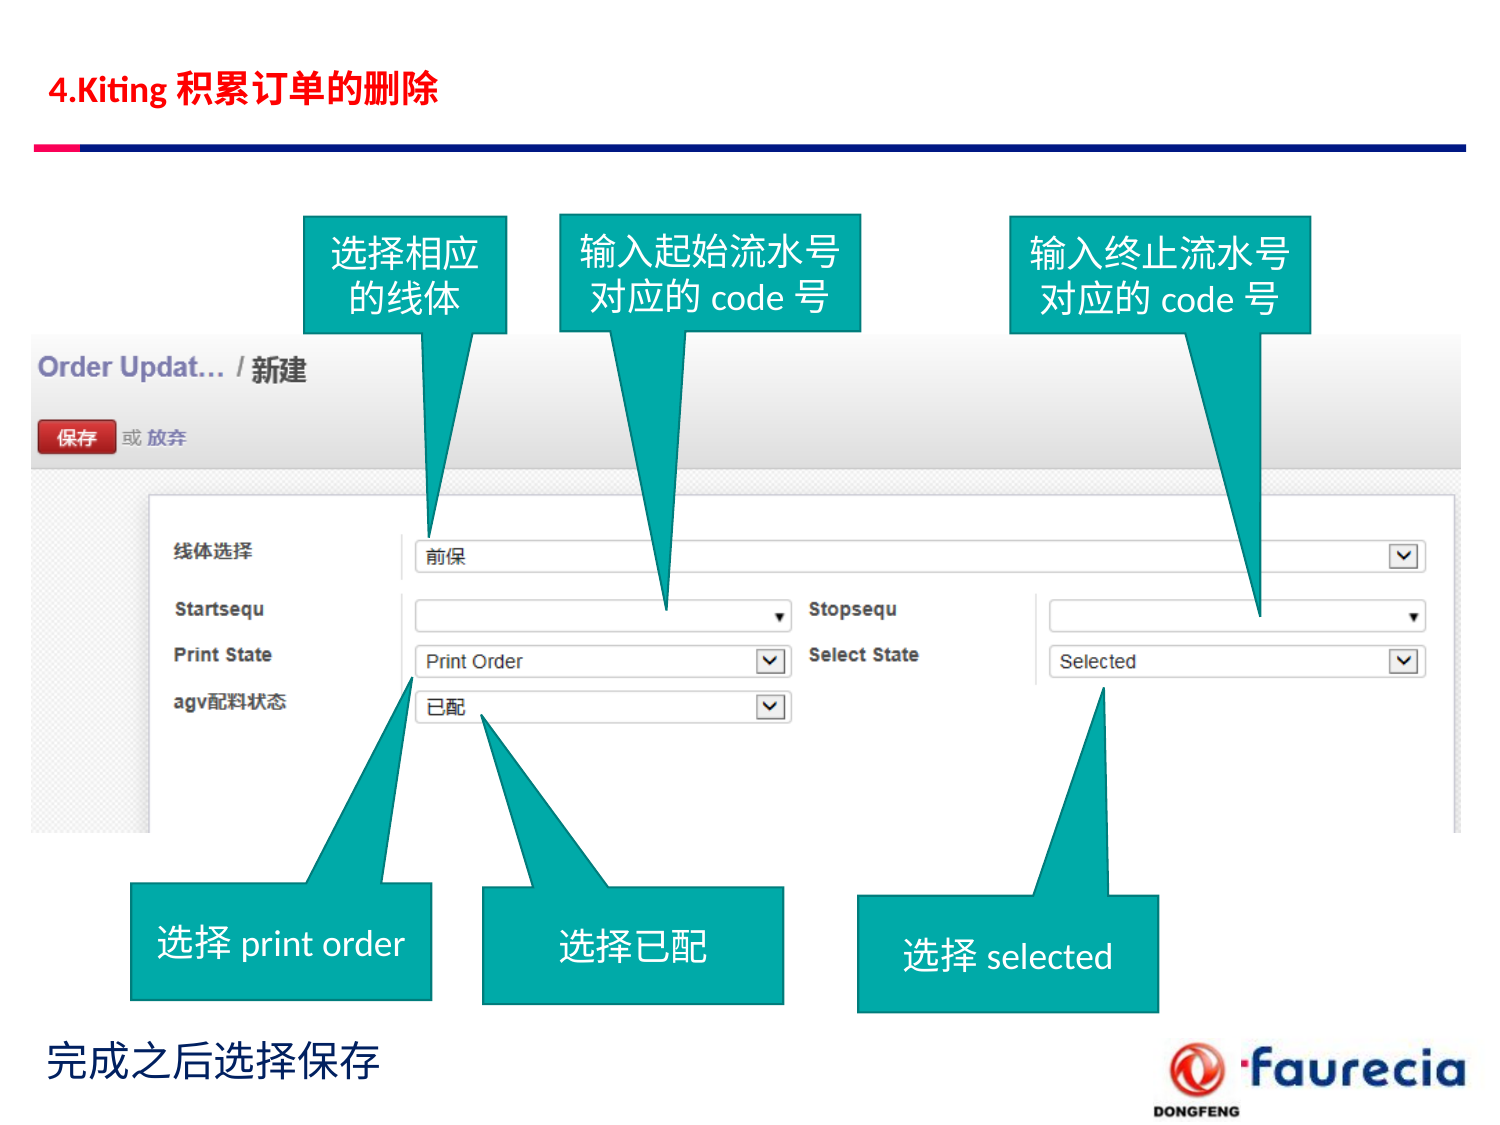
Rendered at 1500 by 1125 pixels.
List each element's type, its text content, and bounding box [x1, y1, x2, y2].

picture [1153, 1014, 1495, 1125]
text_box [20, 1105, 1480, 1123]
text_box 输入终止流水号对应的code号 [1009, 215, 1312, 334]
text_box 选择相应的线体 [303, 215, 508, 334]
text_box 选择selected [857, 834, 1160, 1014]
text_box 完成之后选择保存 [31, 1025, 439, 1095]
picture [31, 334, 1461, 834]
text_box 选择已配 [482, 834, 785, 1006]
text_box 选择print order [130, 834, 433, 1002]
text_box 4.Kiting积累订单的删除 [33, 33, 1332, 143]
text_box 输入起始流水号对应的code号 [559, 213, 862, 334]
